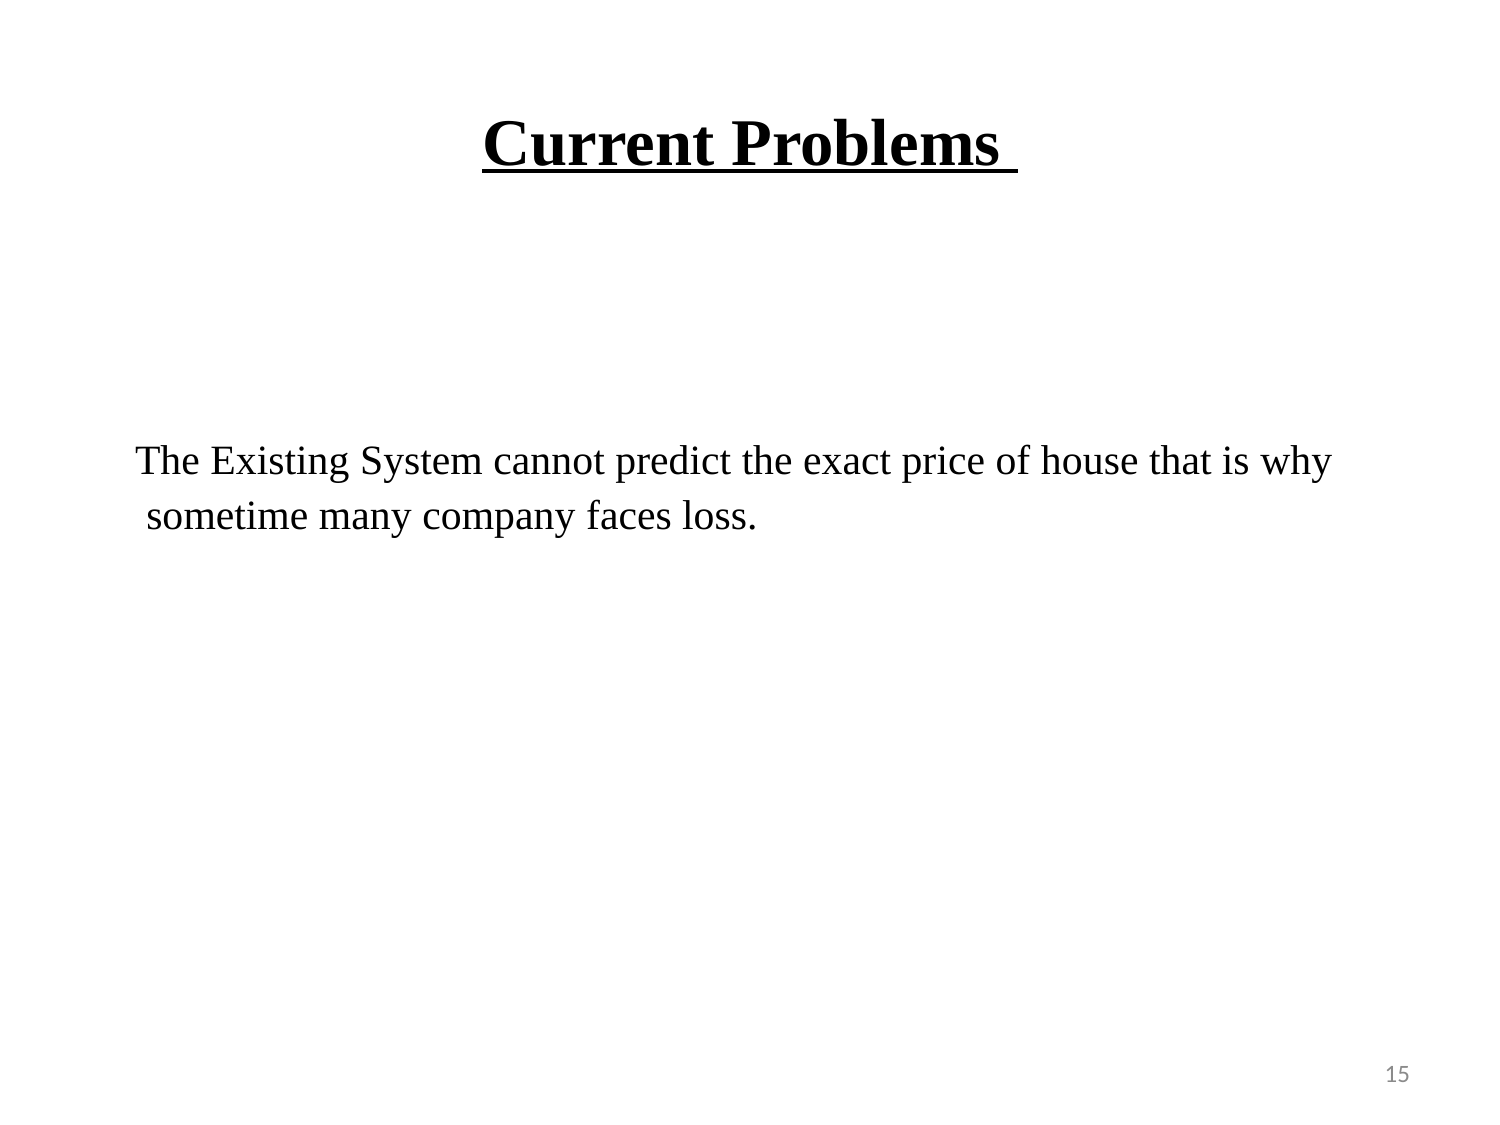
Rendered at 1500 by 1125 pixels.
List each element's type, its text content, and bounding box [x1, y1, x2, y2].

slide_number 15 [1074, 1042, 1425, 1103]
list The Existing System cannot predict the exact price of house that is why sometime many company faces loss. [75, 399, 1425, 1005]
title Current Problems [75, 45, 1425, 233]
